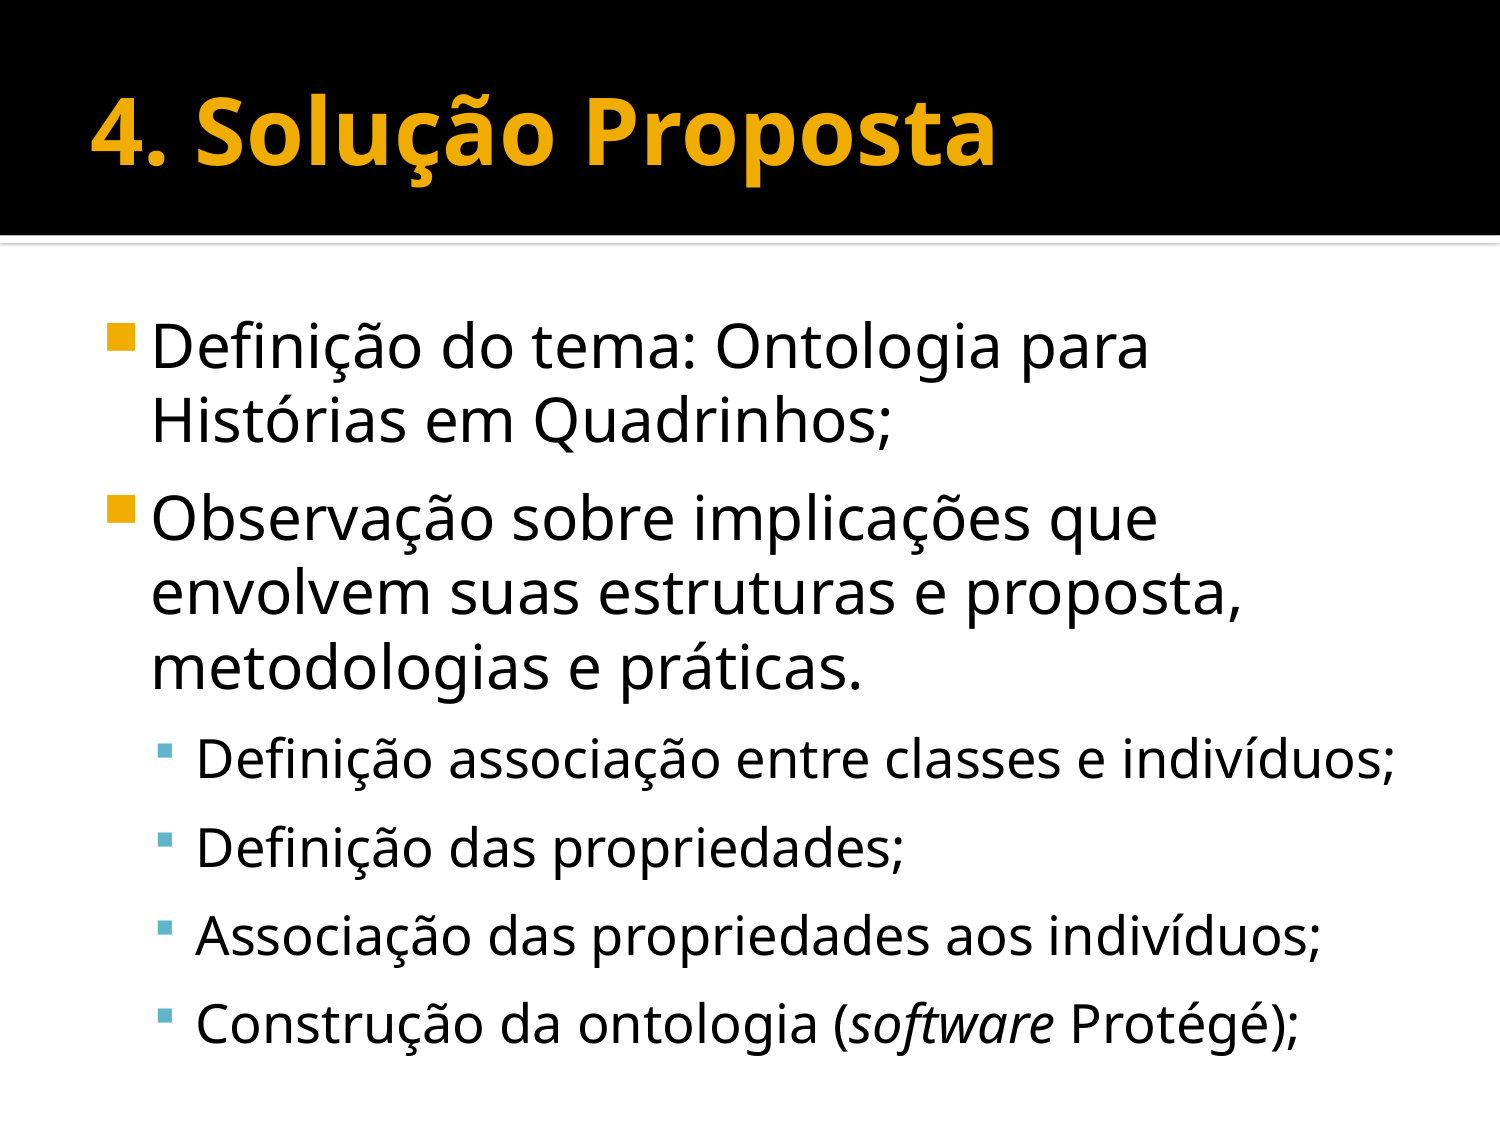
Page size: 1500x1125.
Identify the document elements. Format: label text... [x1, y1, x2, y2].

list Definição do tema: Ontologia para Histórias em Quadrinhos; Observação sobre implicações que envolvem suas estruturas e proposta, metodologias e práticas. Definição associação entre classes e indivíduos; Definição das propriedades; Associação das propriedades aos indivíduos; Construção da ontologia (software Protégé); [75, 291, 1425, 1088]
title 4. Solução Proposta [75, 25, 1425, 231]
